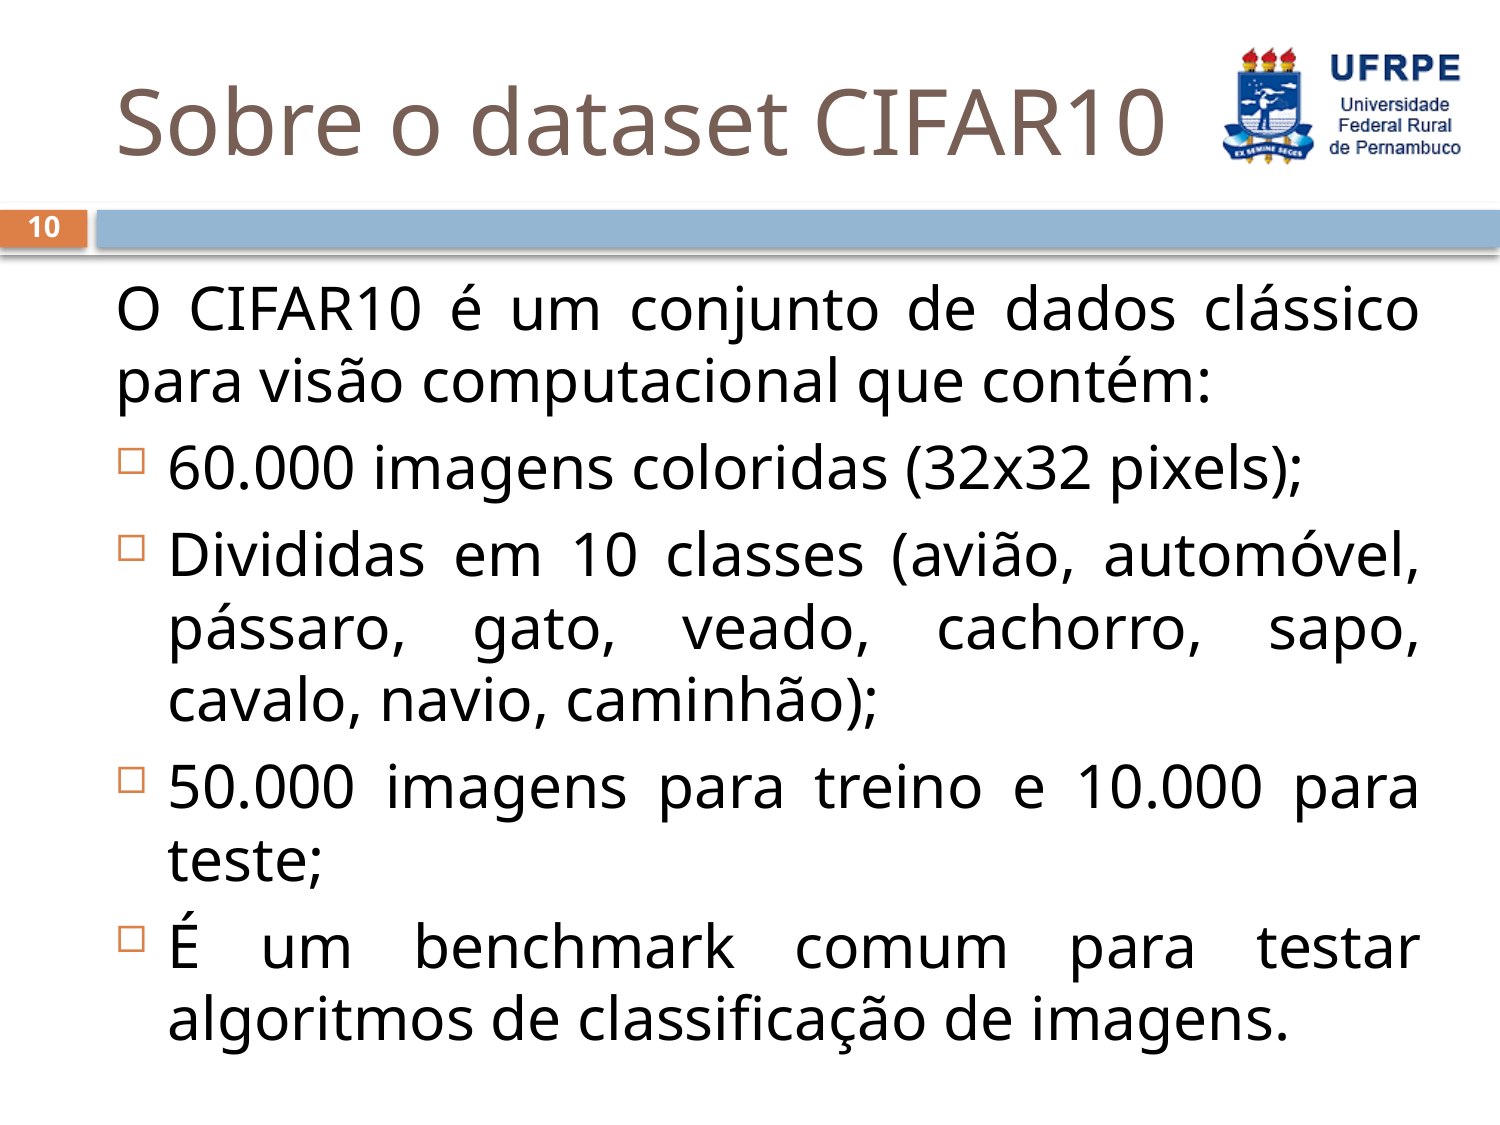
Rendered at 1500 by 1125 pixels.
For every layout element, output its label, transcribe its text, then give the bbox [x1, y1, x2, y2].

list O CIFAR10 é um conjunto de dados clássico para visão computacional que contém: 60.000 imagens coloridas (32x32 pixels); Divididas em 10 classes (avião, automóvel, pássaro, gato, veado, cachorro, sapo, cavalo, navio, caminhão); 50.000 imagens para treino e 10.000 para teste; É um benchmark comum para testar algoritmos de classificação de imagens. [100, 262, 1438, 1000]
slide_number 10 [0, 208, 88, 249]
picture [1438, 37, 1477, 175]
title Sobre o dataset CIFAR10 [100, 37, 1438, 200]
